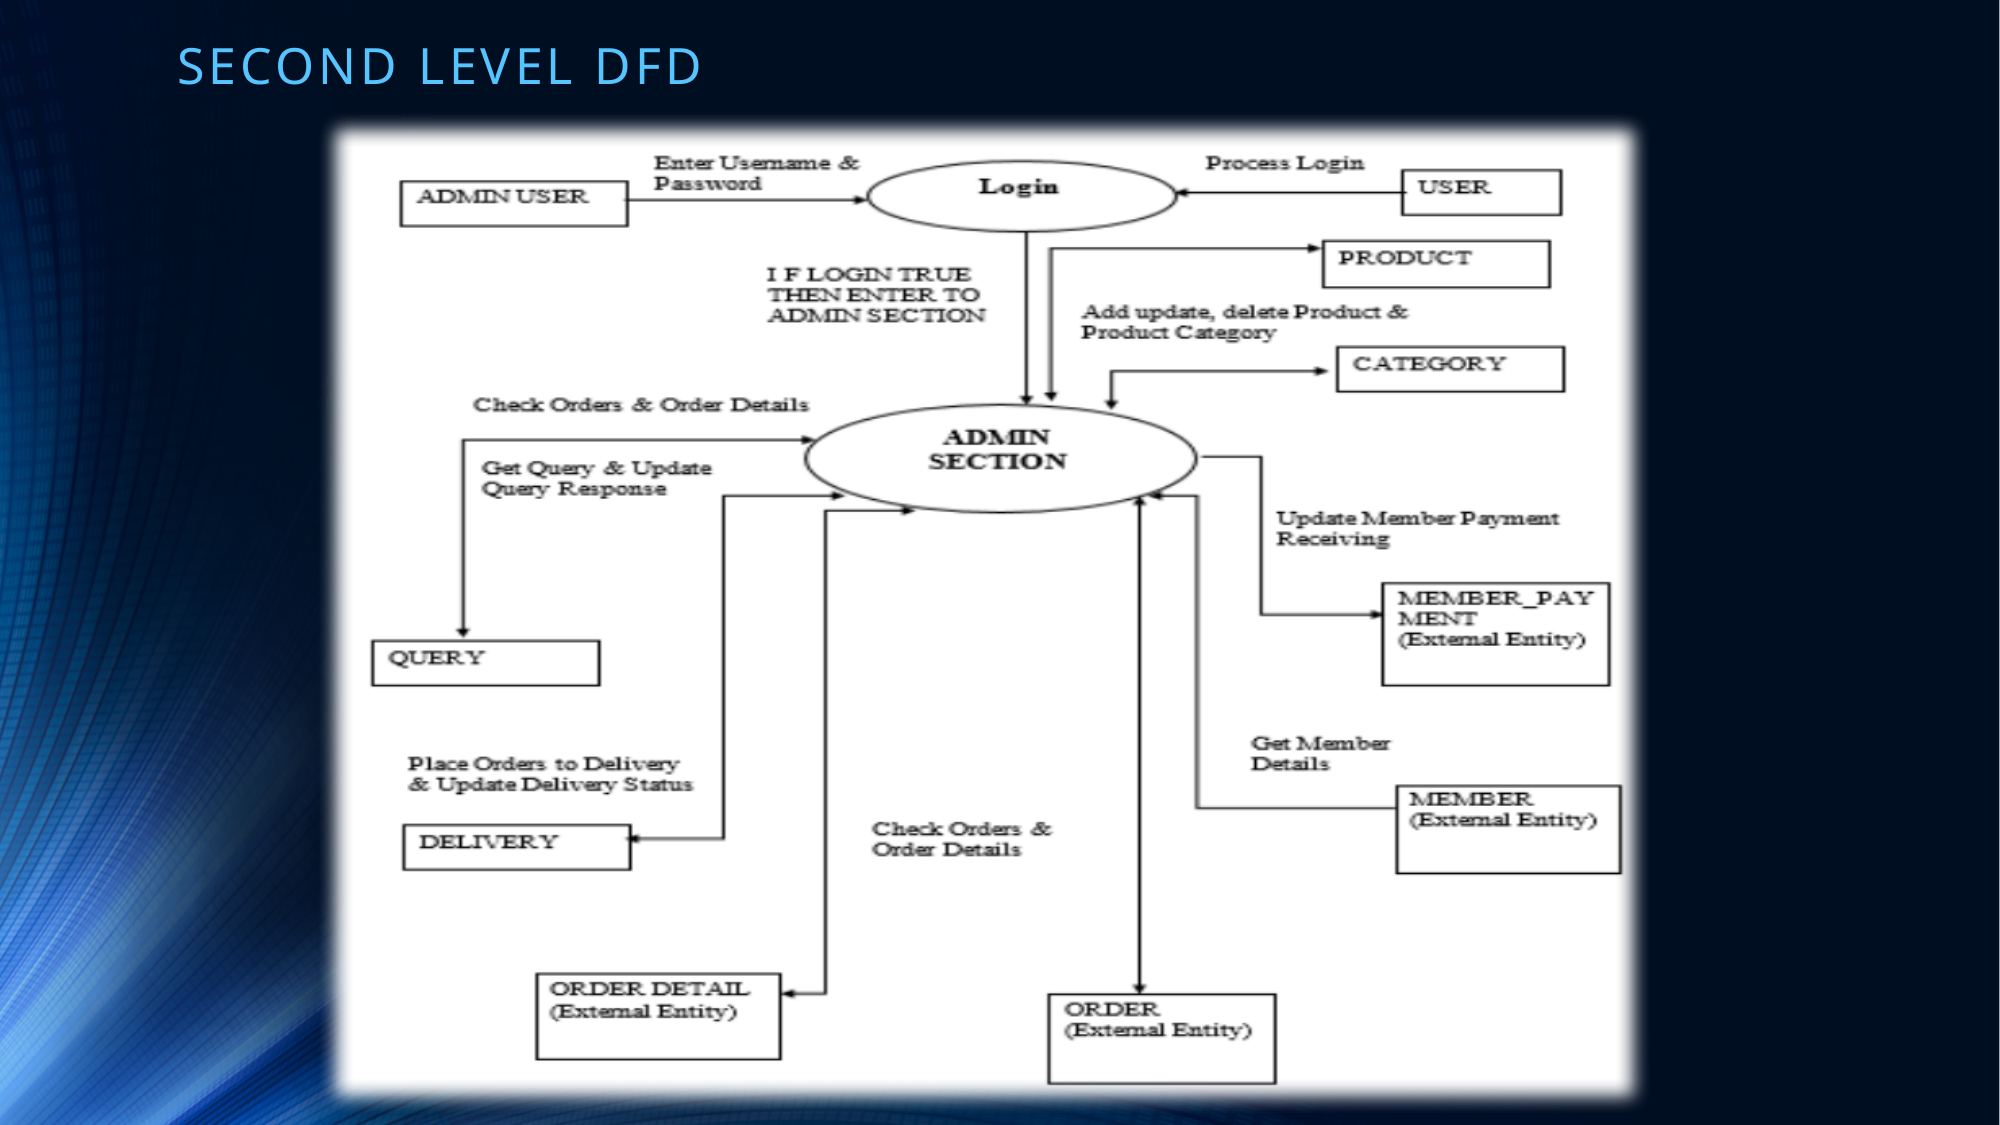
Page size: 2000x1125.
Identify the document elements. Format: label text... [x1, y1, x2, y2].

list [317, 112, 1650, 1113]
picture [0, 0, 2000, 1125]
list SECOND LEVEL DFD [162, 24, 887, 113]
